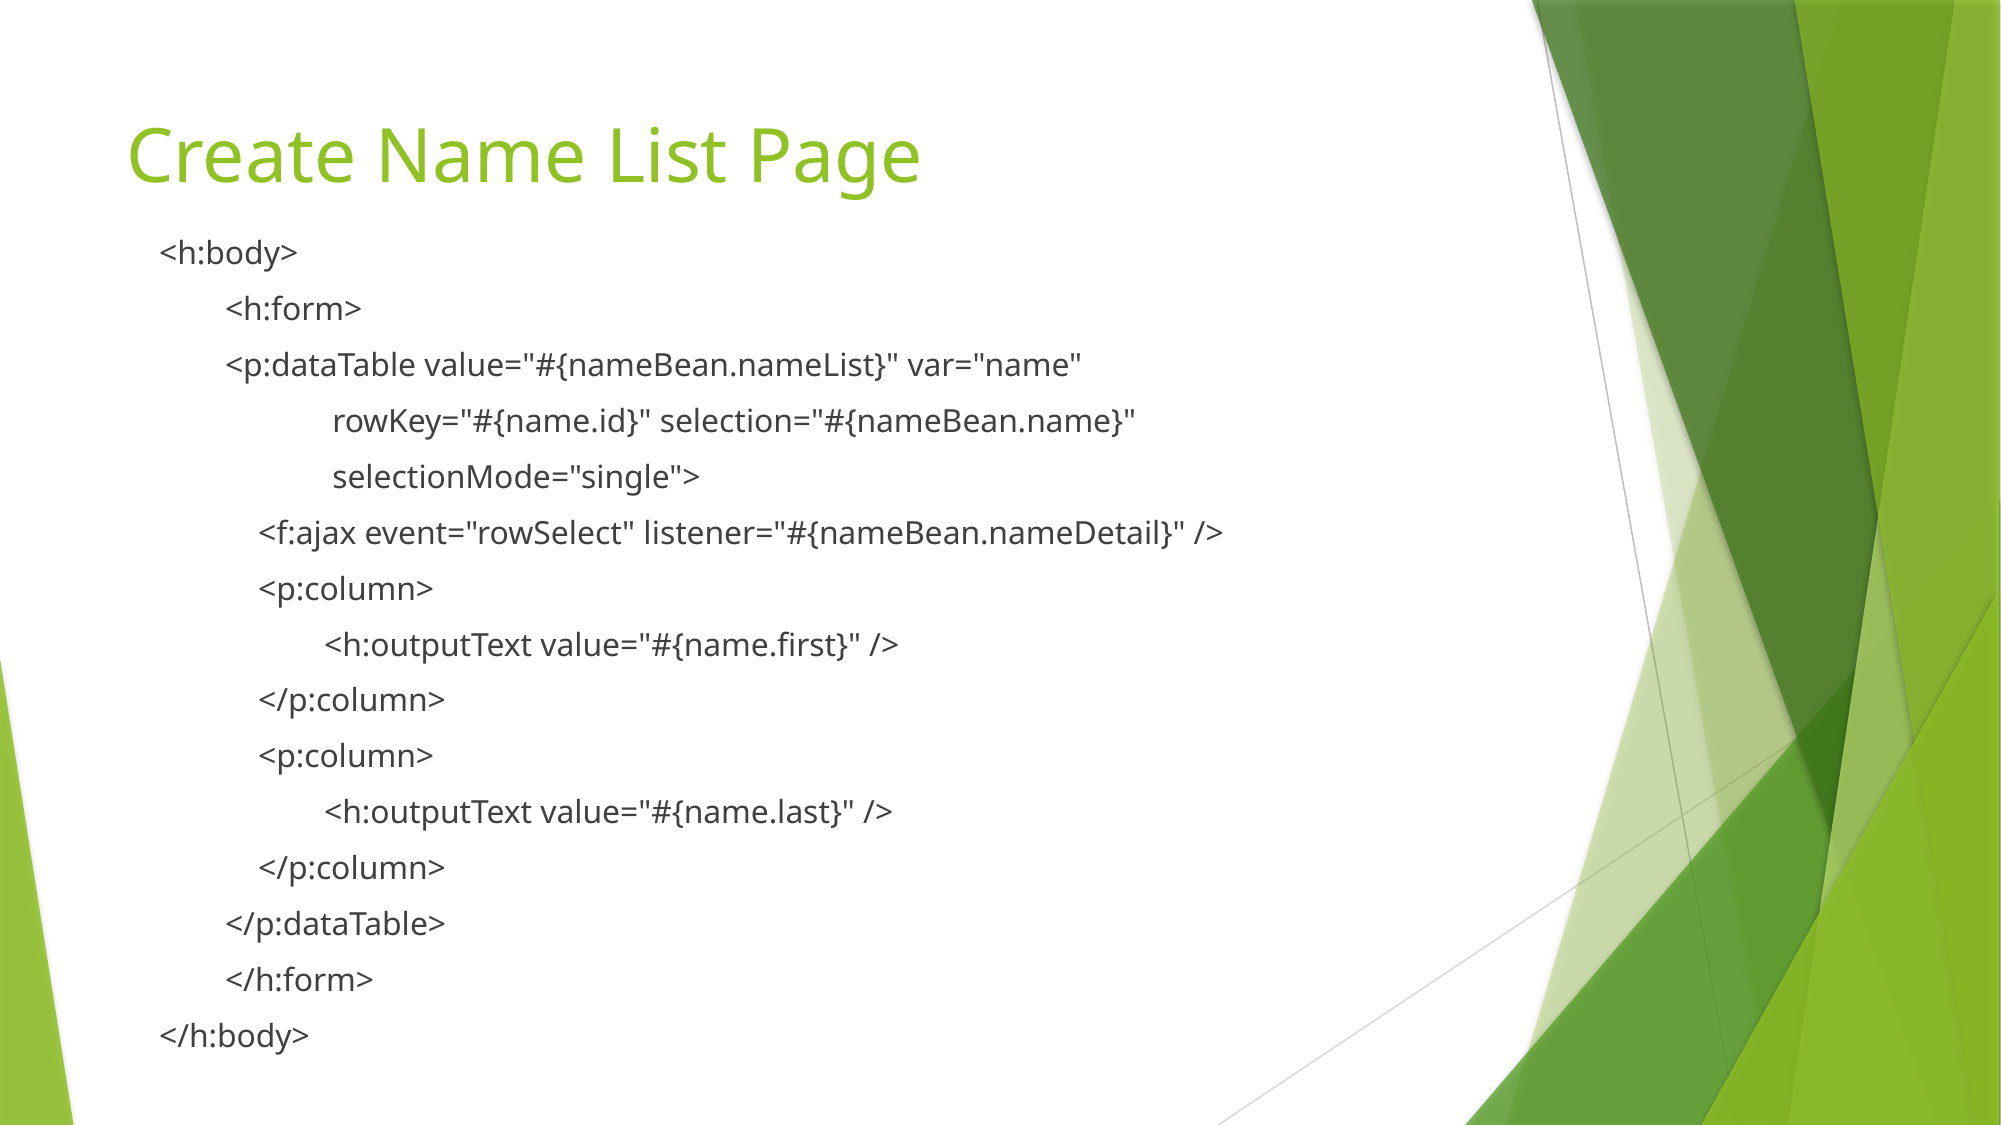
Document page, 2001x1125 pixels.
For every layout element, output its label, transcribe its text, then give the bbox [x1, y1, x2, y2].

list <h:body> <h:form> <p:dataTable value="#{nameBean.nameList}" var="name" rowKey="#{name.id}" selection="#{nameBean.name}" selectionMode="single"> <f:ajax event="rowSelect" listener="#{nameBean.nameDetail}" /> <p:column> <h:outputText value="#{name.first}" /> </p:column> <p:column> <h:outputText value="#{name.last}" /> </p:column> </p:dataTable> </h:form> </h:body> [111, 225, 1522, 1070]
title Create Name List Page [111, 99, 1522, 225]
